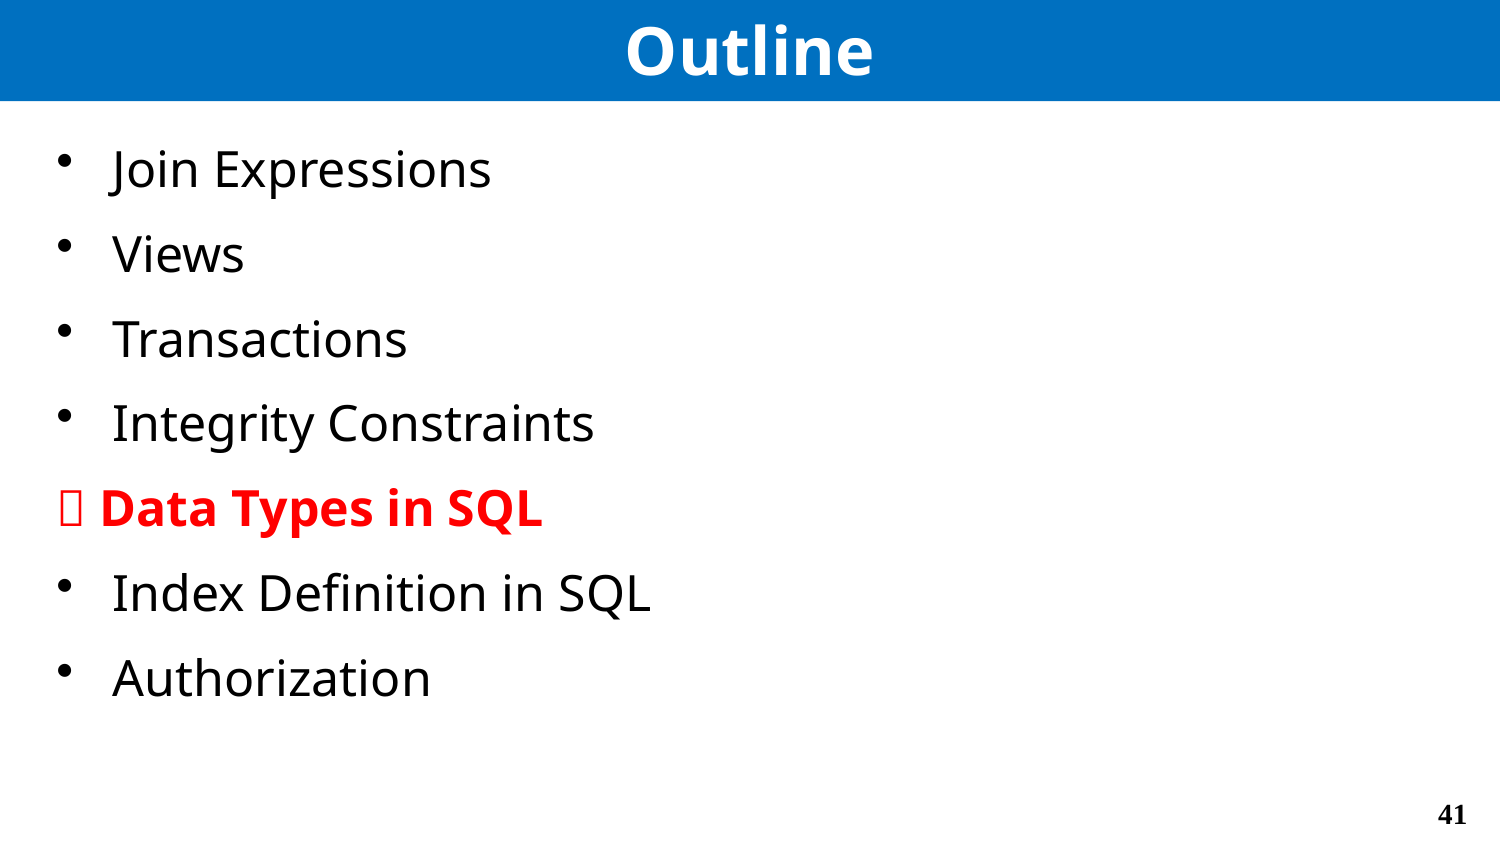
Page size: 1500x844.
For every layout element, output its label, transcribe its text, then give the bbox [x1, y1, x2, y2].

title Outline [0, 0, 1500, 102]
list Join Expressions Views Transactions Integrity Constraints  Data Types in SQL Index Definition in SQL Authorization [41, 129, 1447, 754]
